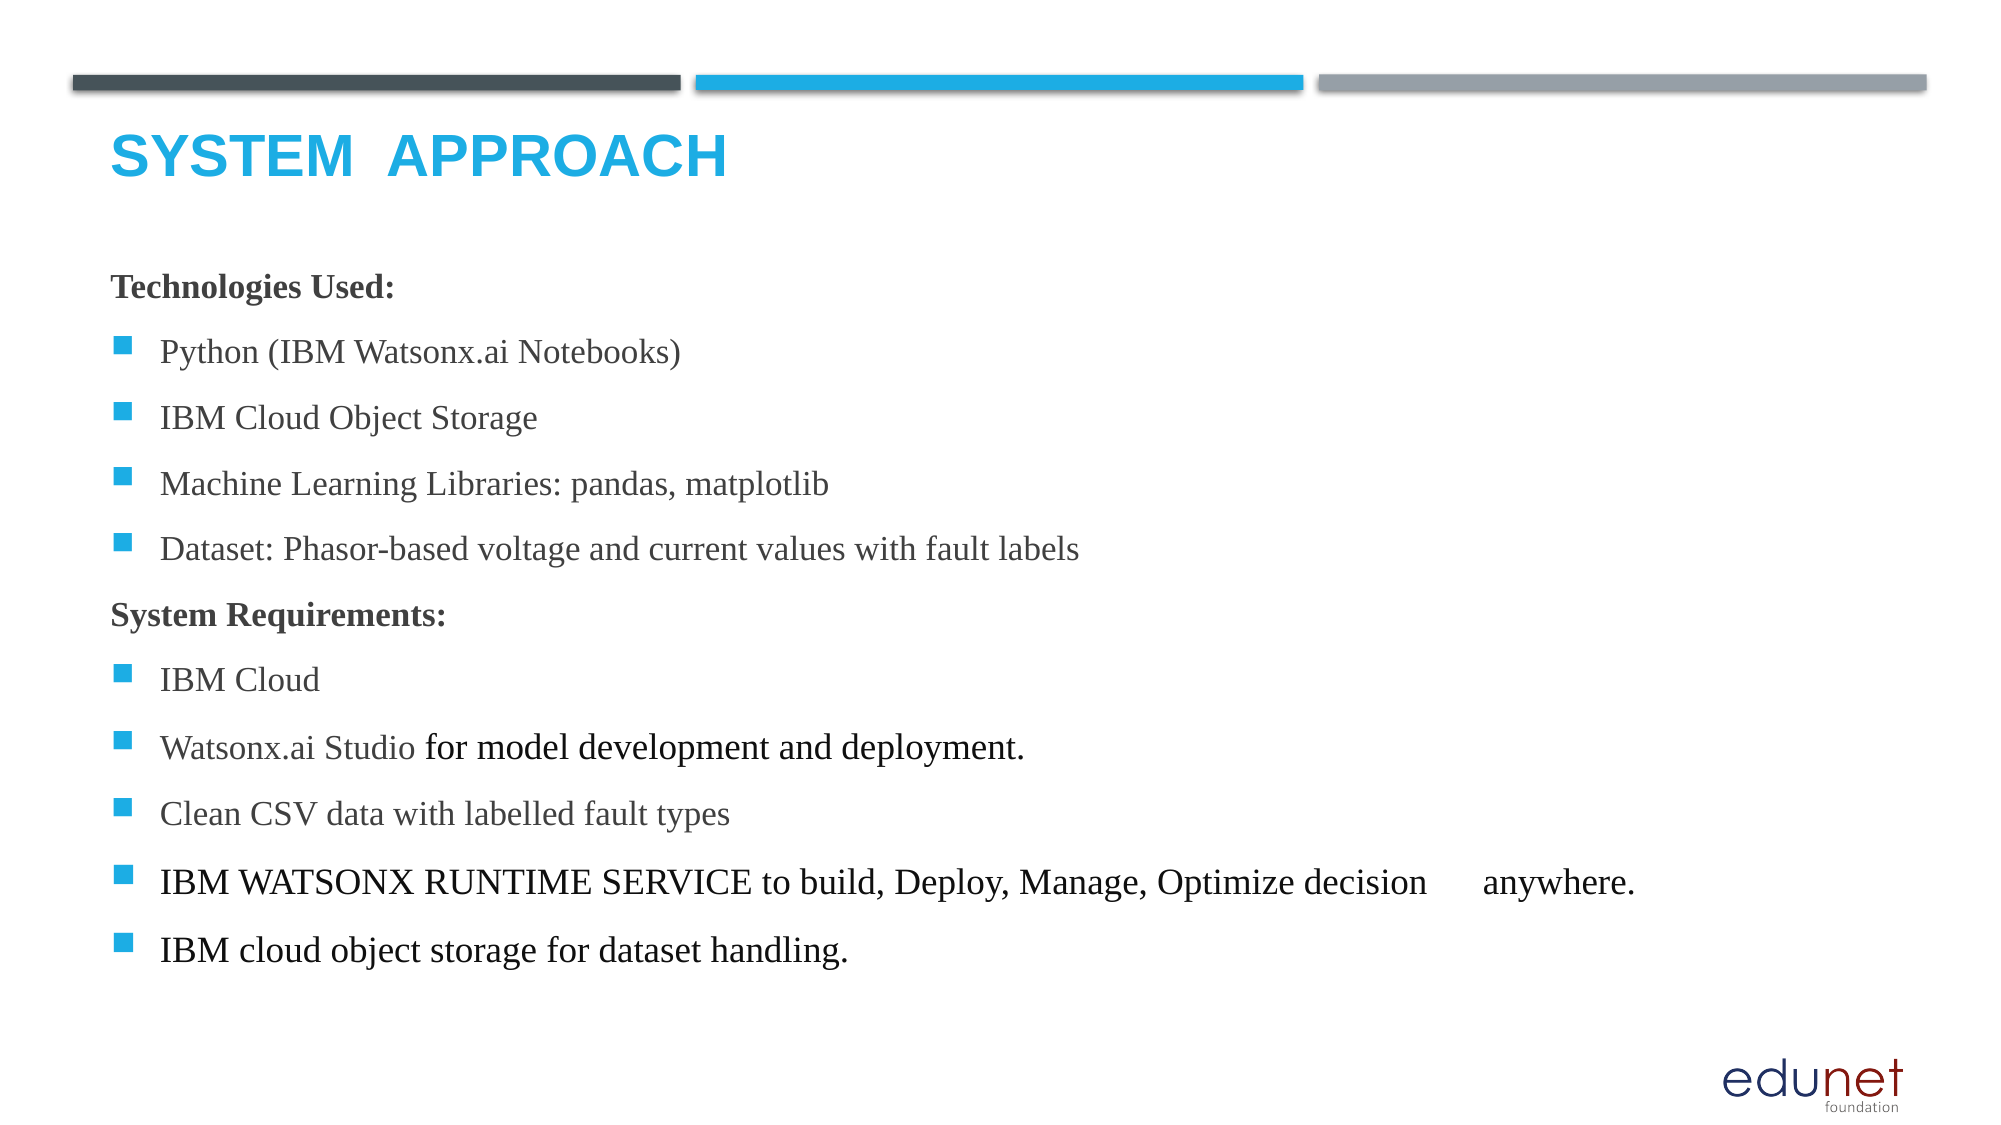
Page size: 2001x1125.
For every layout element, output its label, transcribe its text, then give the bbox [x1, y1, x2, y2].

title System Approach [95, 108, 1905, 196]
list Technologies Used: Python (IBM Watsonx.ai Notebooks) IBM Cloud Object Storage Machine Learning Libraries: pandas, matplotlib Dataset: Phasor-based voltage and current values with fault labels System Requirements: IBM Cloud Watsonx.ai Studio for model development and deployment. Clean CSV data with labelled fault types IBM WATSONX RUNTIME SERVICE to build, Deploy, Manage, Optimize decision anywhere. IBM cloud object storage for dataset handling. [95, 251, 1905, 981]
picture [1719, 1056, 1905, 1116]
